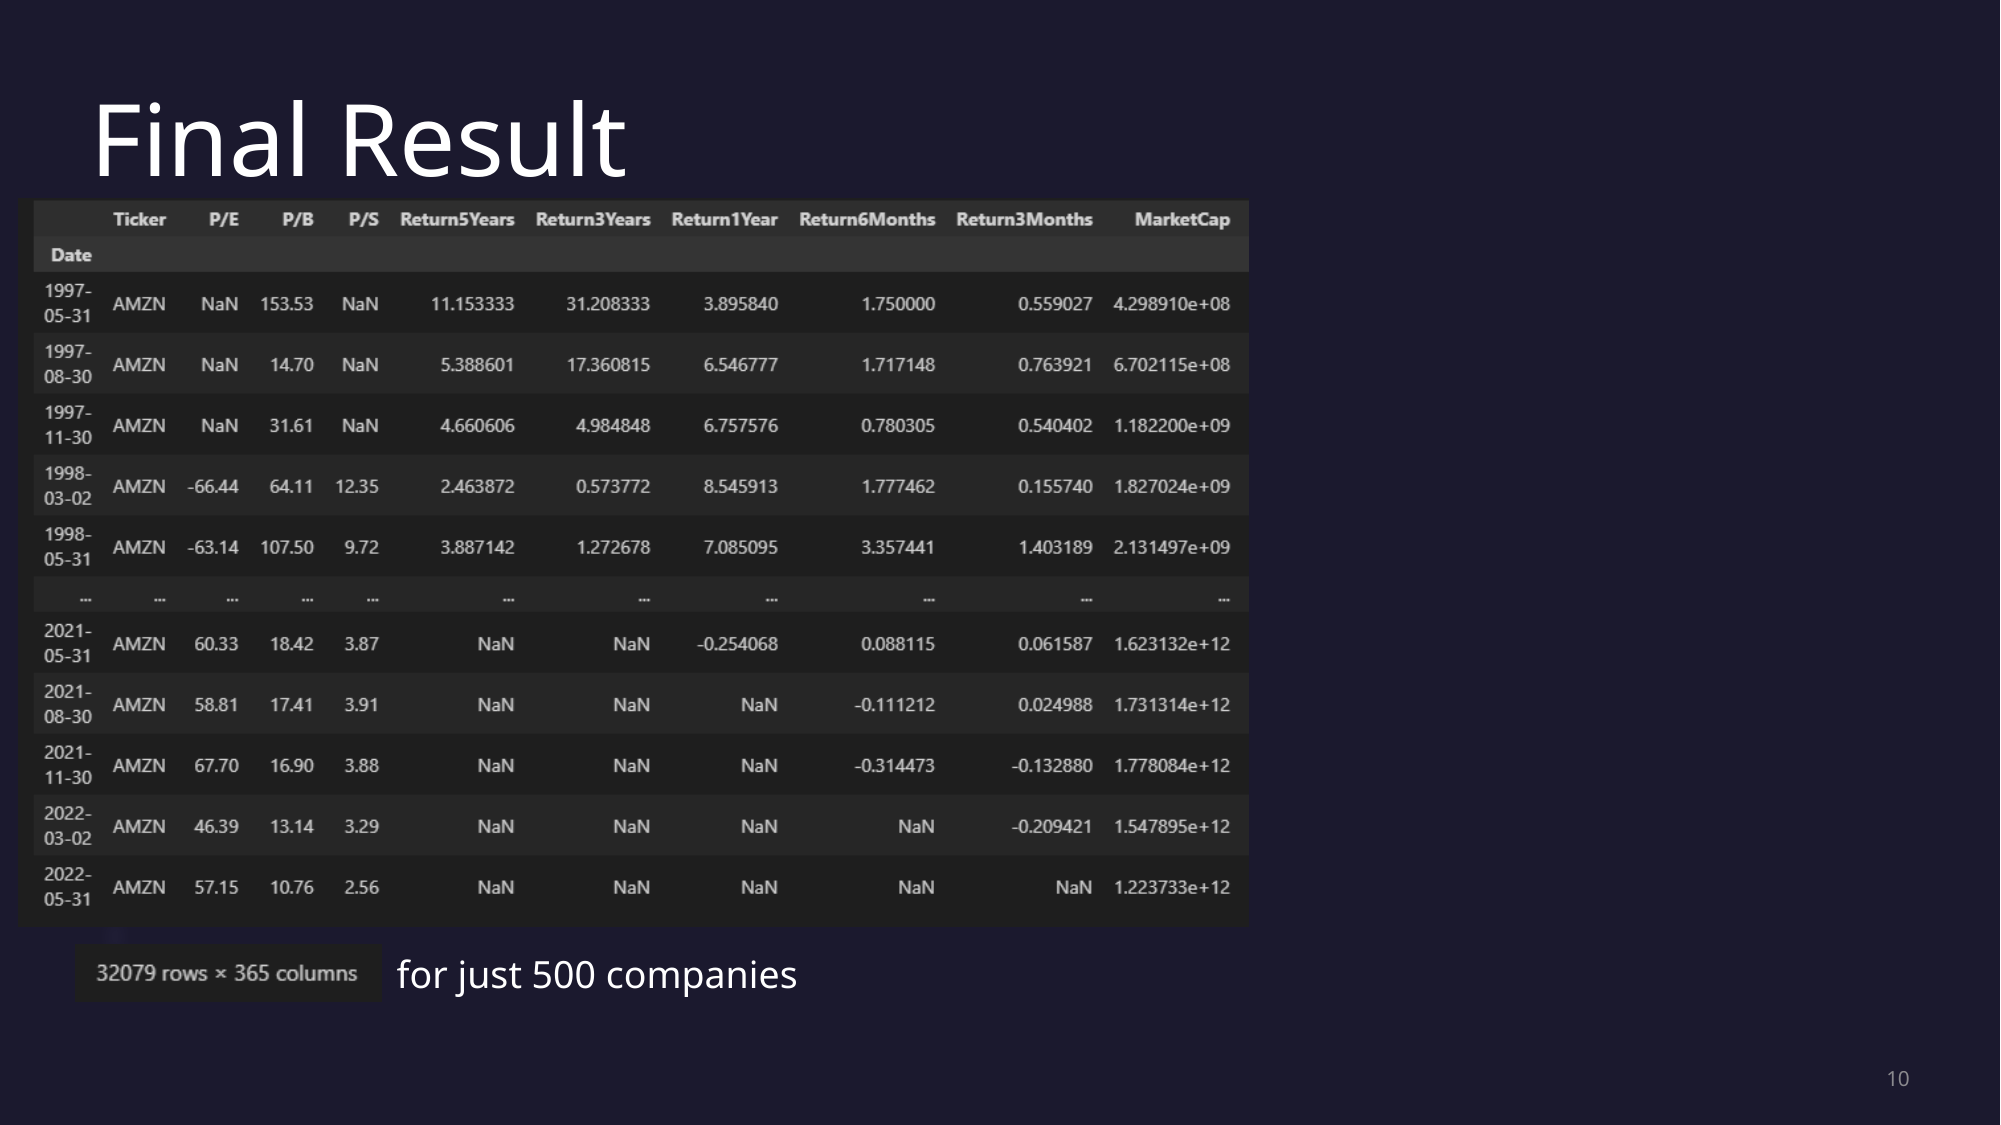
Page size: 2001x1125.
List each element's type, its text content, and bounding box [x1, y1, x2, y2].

slide_number 10 [1632, 1067, 1910, 1093]
title Final Result [90, 90, 1910, 309]
text_box for just 500 companies [381, 943, 976, 1004]
picture [18, 198, 1249, 927]
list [75, 944, 382, 1002]
